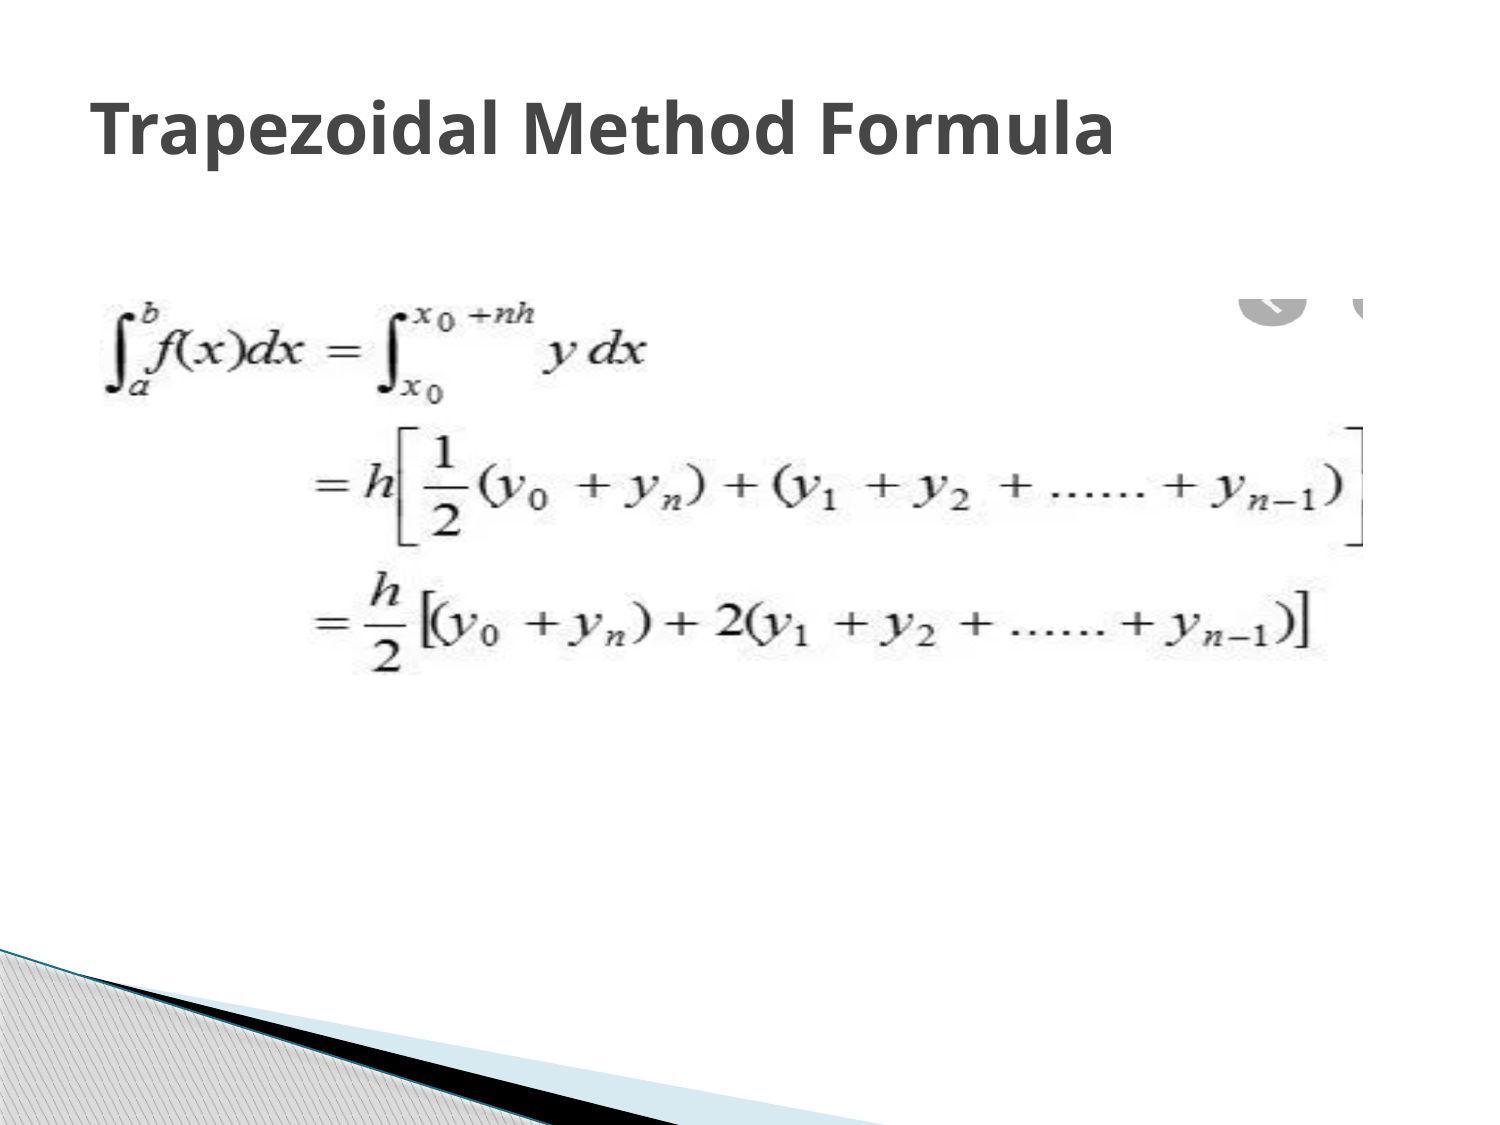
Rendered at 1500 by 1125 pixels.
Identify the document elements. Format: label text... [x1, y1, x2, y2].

title Trapezoidal Method Formula [75, 75, 1425, 263]
picture [99, 299, 1363, 676]
